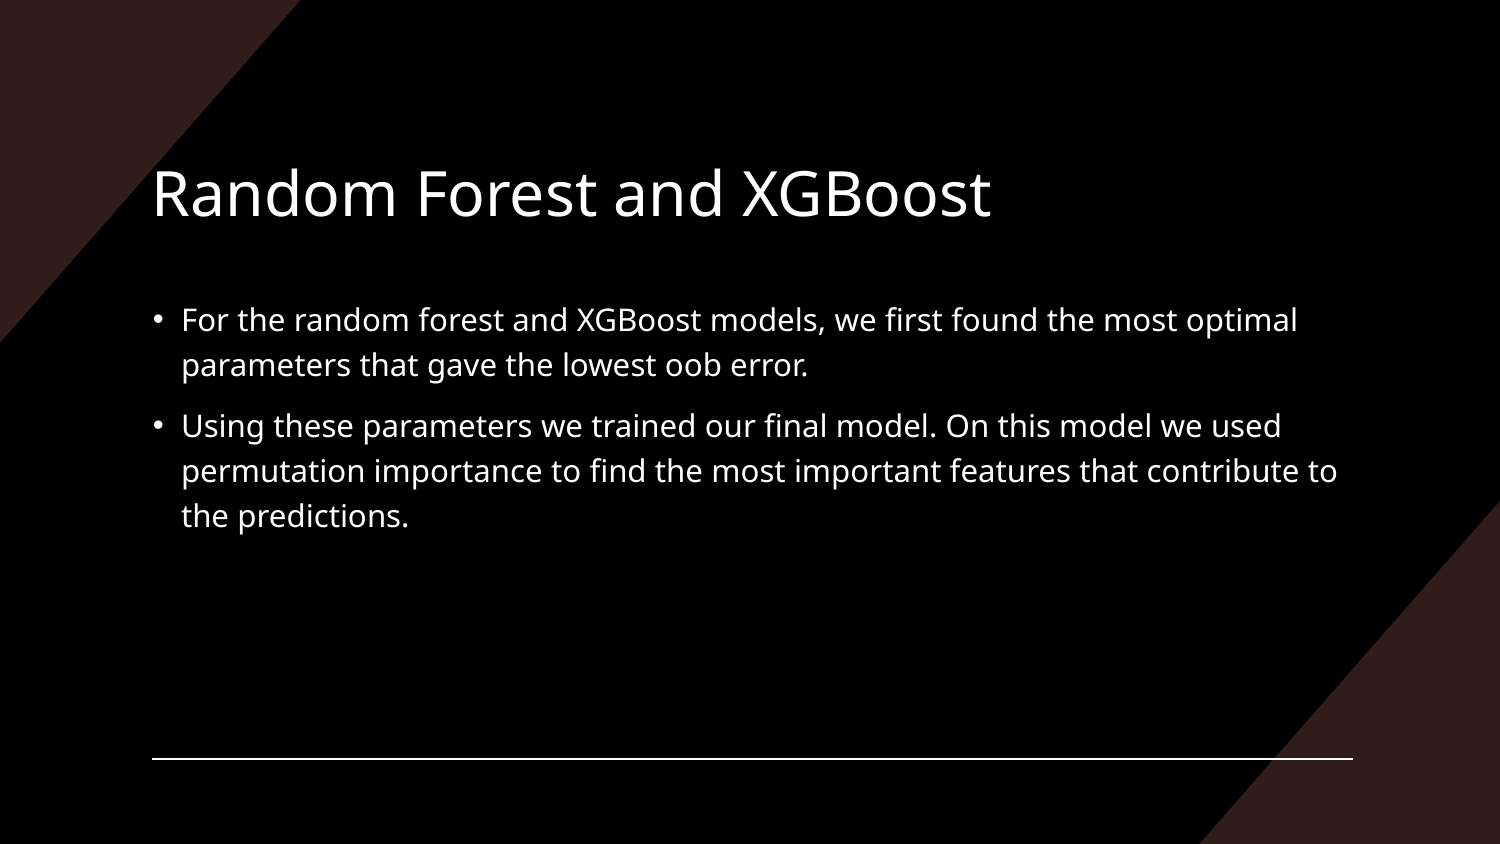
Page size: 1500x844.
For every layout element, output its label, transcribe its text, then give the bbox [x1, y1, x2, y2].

title Random Forest and XGBoost [140, 107, 1360, 275]
list For the random forest and XGBoost models, we first found the most optimal parameters that gave the lowest oob error. Using these parameters we trained our final model. On this model we used permutation importance to find the most important features that contribute to the predictions. [140, 286, 1360, 726]
